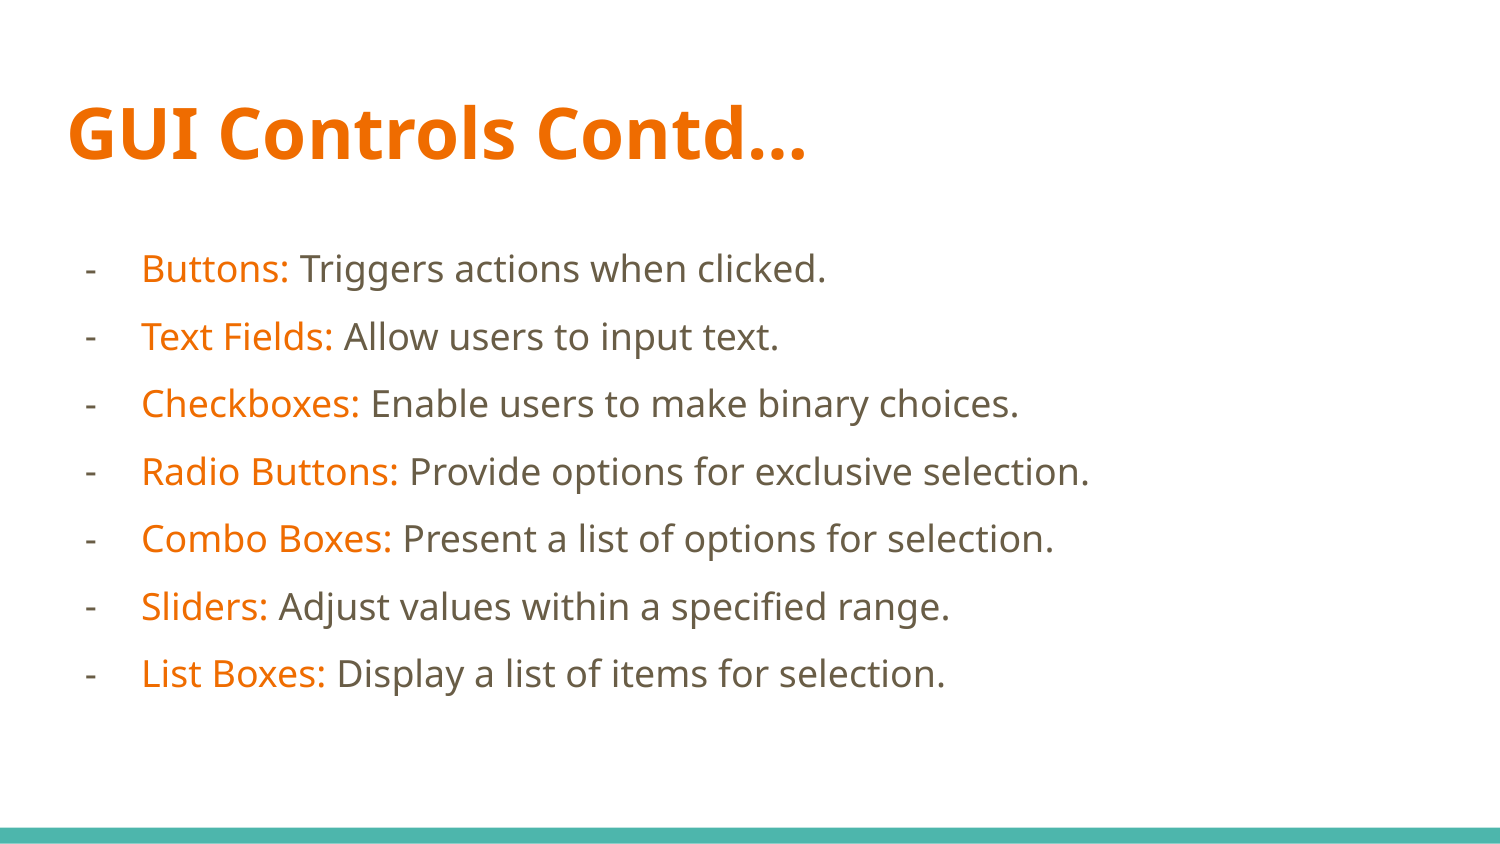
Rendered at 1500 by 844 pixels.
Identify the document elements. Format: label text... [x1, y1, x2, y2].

list Buttons: Triggers actions when clicked. Text Fields: Allow users to input text. Checkboxes: Enable users to make binary choices. Radio Buttons: Provide options for exclusive selection. Combo Boxes: Present a list of options for selection. Sliders: Adjust values within a specified range. List Boxes: Display a list of items for selection. [51, 207, 1449, 750]
title GUI Controls Contd… [51, 72, 1449, 189]
